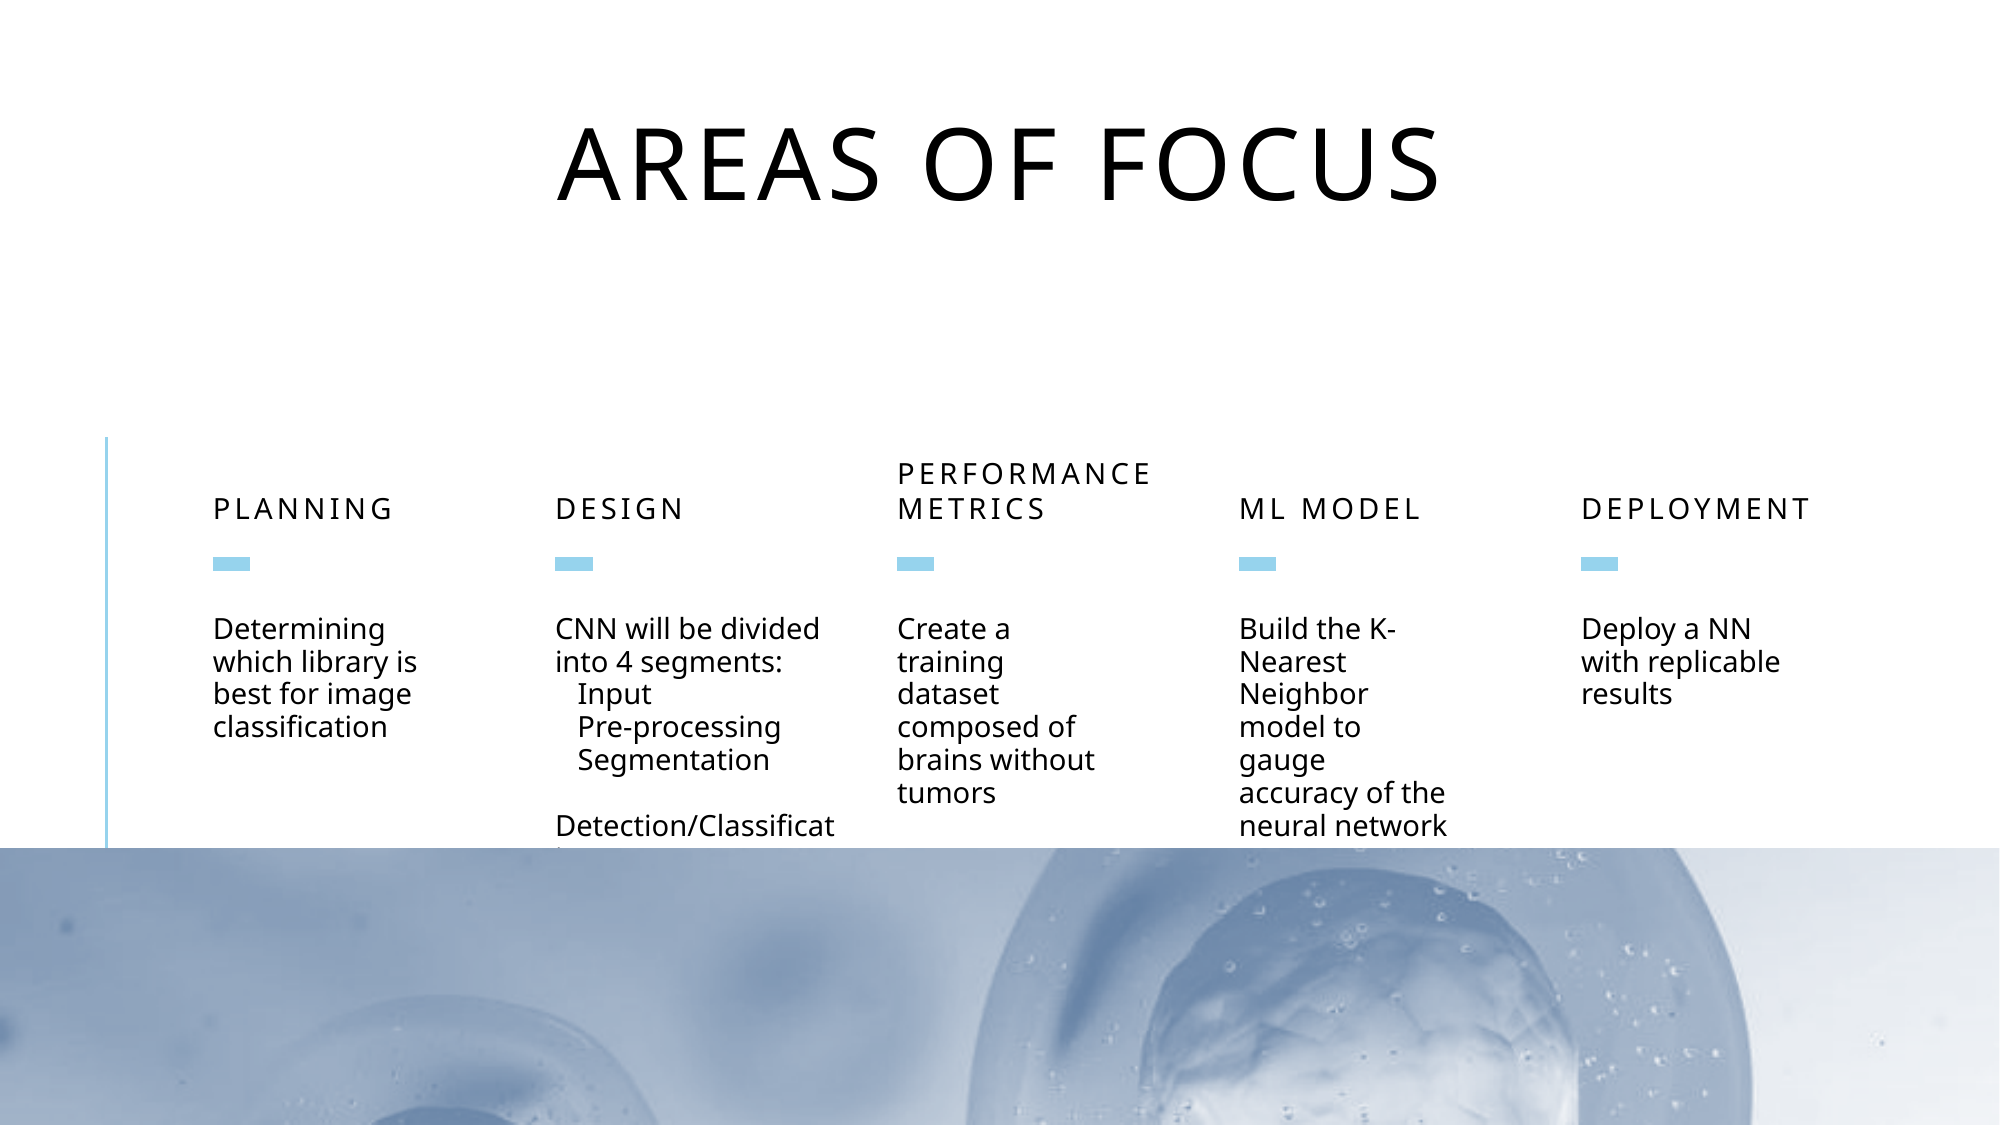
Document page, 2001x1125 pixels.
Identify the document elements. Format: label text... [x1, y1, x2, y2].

list Determining which library is best for image classification [213, 611, 423, 800]
list Create a training dataset composed of brains without tumors [896, 611, 1107, 800]
list Design [555, 400, 765, 525]
picture [0, 848, 2000, 1125]
title Areas of Focus [177, 99, 1822, 306]
list Deployment [1581, 400, 1879, 525]
list Planning [213, 400, 423, 525]
list Performance Metrics [896, 400, 1180, 525]
list CNN will be divided into 4 segments: Input Pre-processing Segmentation Detection/Classification [555, 611, 841, 848]
list Build the K-Nearest Neighbor model to gauge accuracy of the neural network [1238, 611, 1449, 800]
list Deploy a NN with replicable results [1581, 611, 1791, 800]
list ML Model [1238, 400, 1449, 525]
